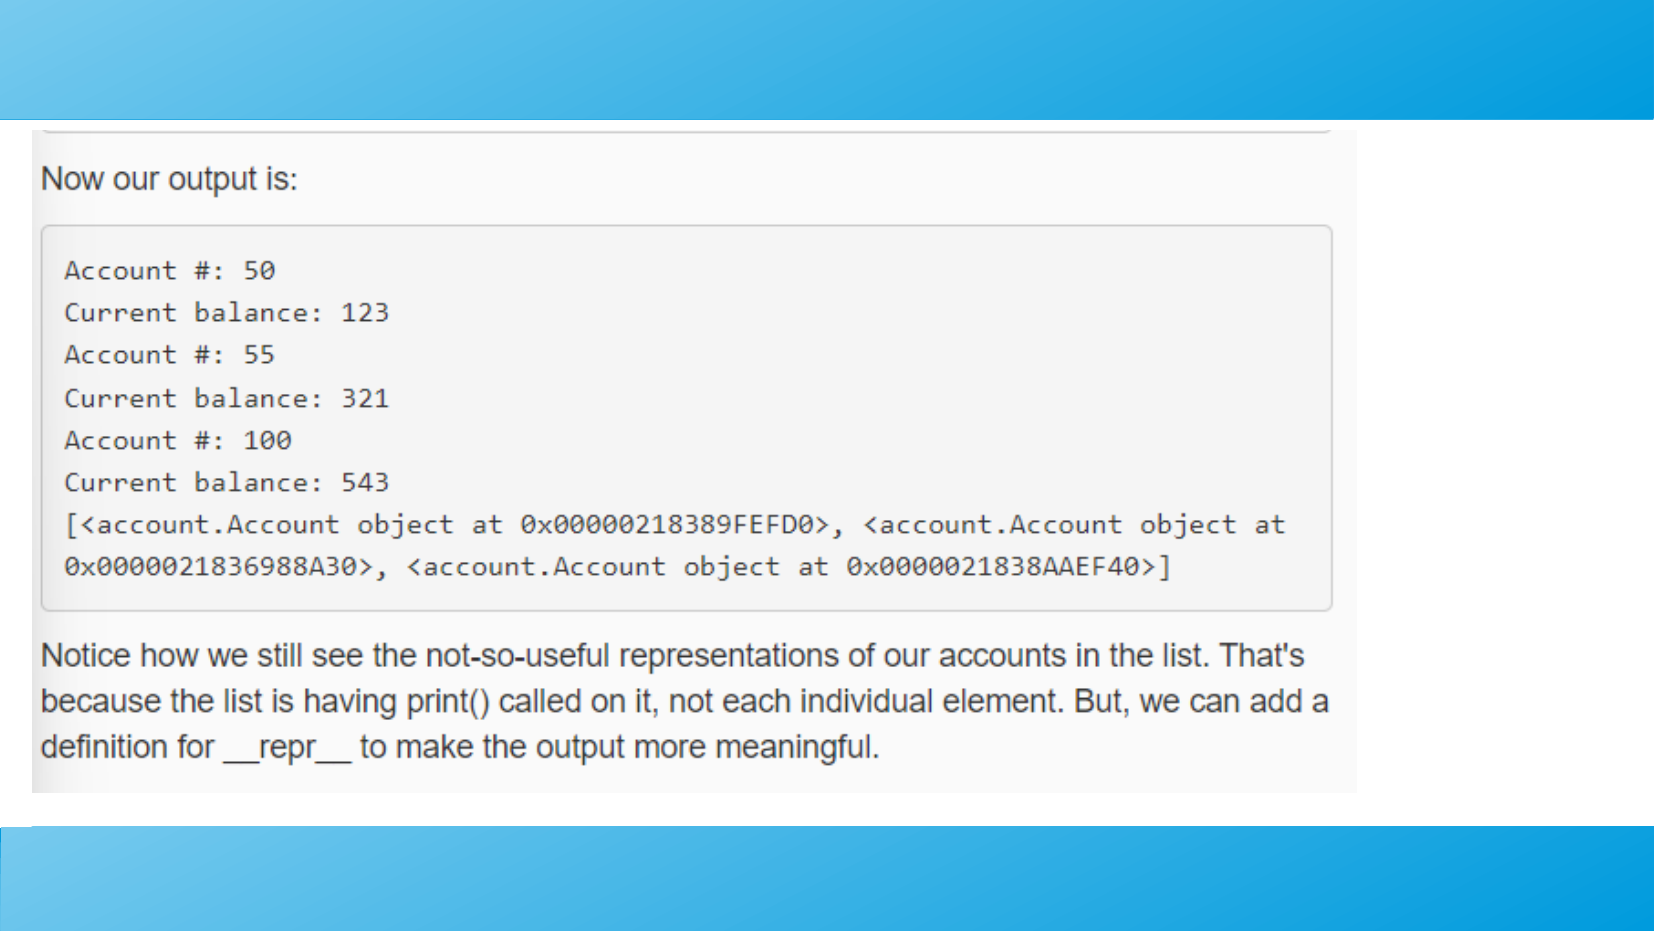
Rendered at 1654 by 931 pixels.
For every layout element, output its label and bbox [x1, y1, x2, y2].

picture [32, 130, 1357, 793]
